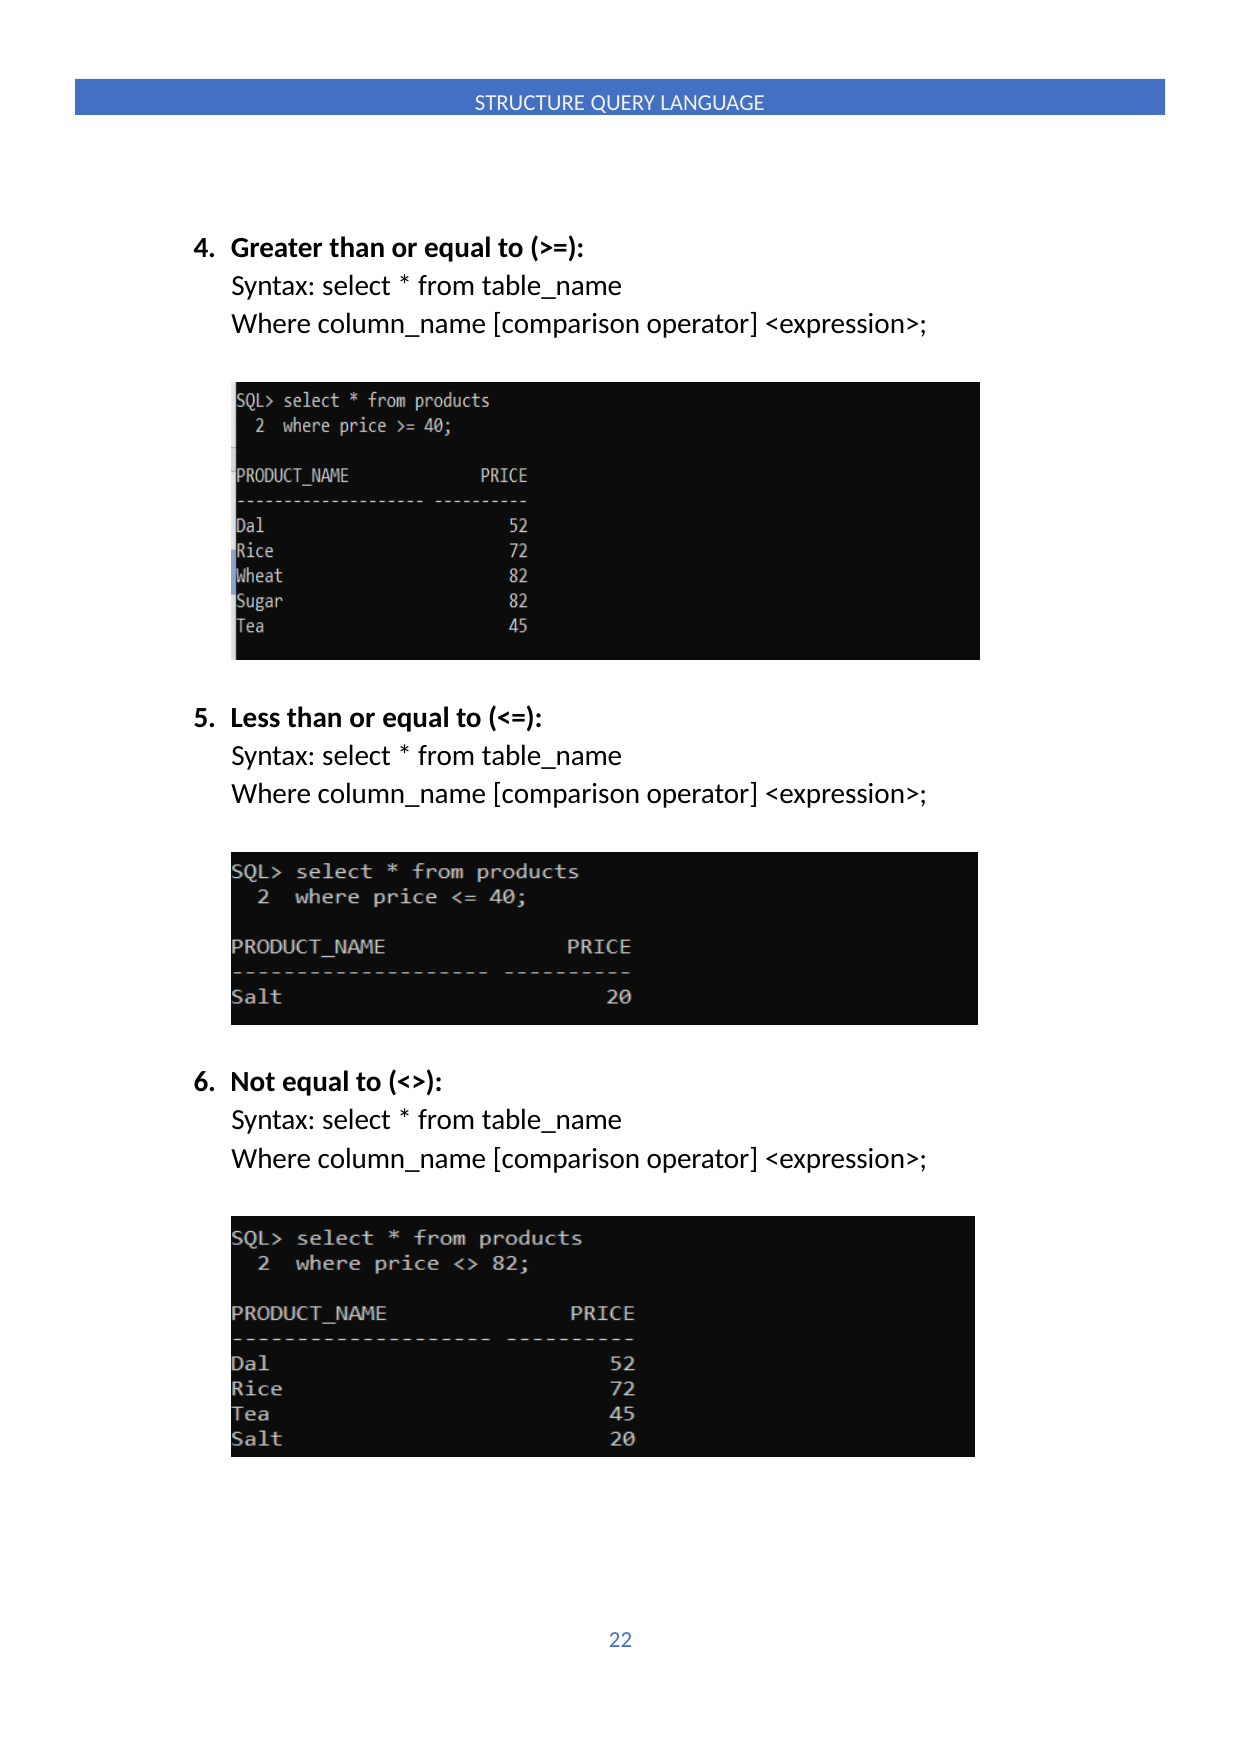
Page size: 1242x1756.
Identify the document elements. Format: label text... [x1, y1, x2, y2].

picture [230, 382, 980, 661]
text_box 6. Not equal to (<>): Syntax: select * from table_name Where column_name [comparison operator] <expression>; [191, 1056, 935, 1174]
text_box 5. Less than or equal to (<=): Syntax: select * from table_name Where column_name [comparison operator] <expression>; [191, 692, 935, 810]
slide_number 22 [602, 1628, 639, 1756]
text_box 4. Greater than or equal to (>=): Syntax: select * from table_name Where column_name [comparison operator] <expression>; [191, 222, 935, 340]
text_box STRUCTURE QUERY LANGUAGE [75, 78, 1166, 115]
picture [230, 1216, 975, 1457]
picture [230, 852, 978, 1026]
